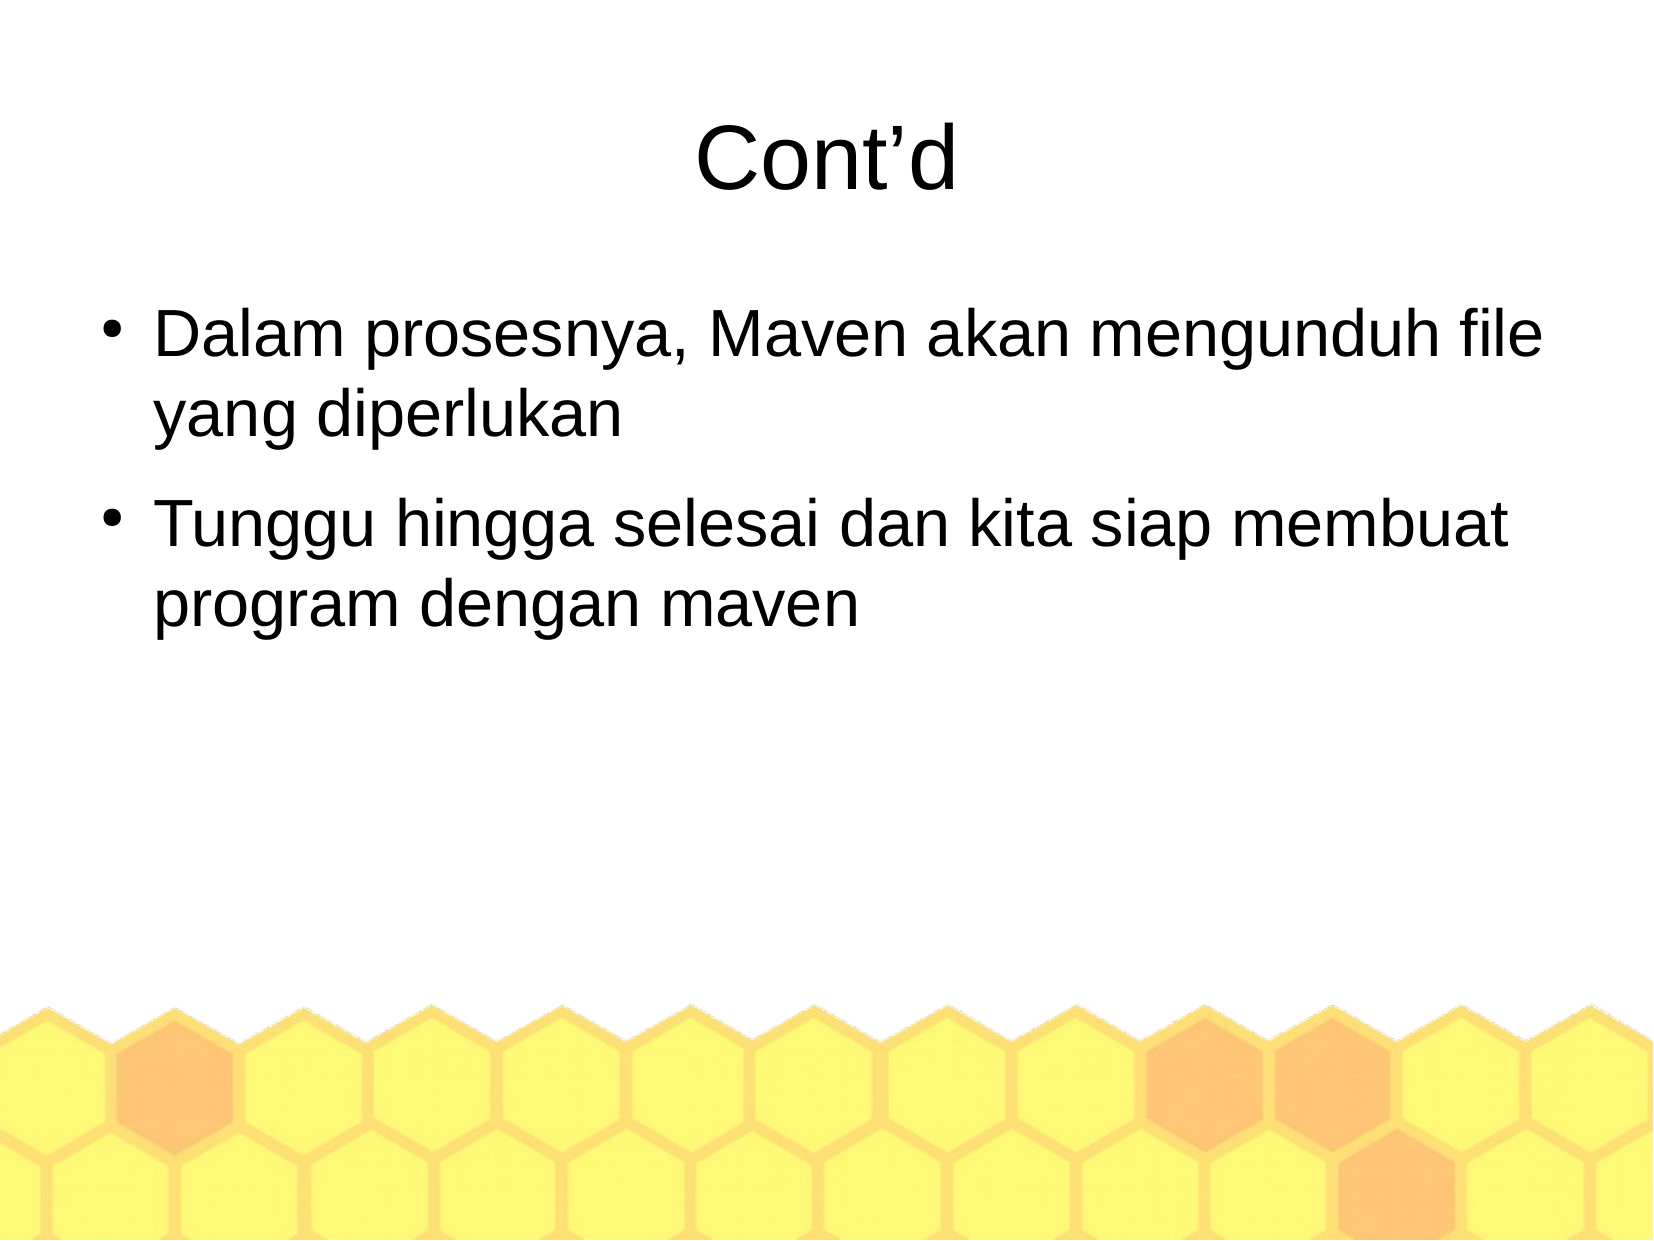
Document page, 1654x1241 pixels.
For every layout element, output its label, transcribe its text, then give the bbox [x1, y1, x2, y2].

title Cont’d [82, 49, 1571, 257]
picture [0, 1001, 1653, 1240]
list Dalam prosesnya, Maven akan mengunduh file yang diperlukan Tunggu hingga selesai dan kita siap membuat program dengan maven [82, 290, 1571, 1010]
